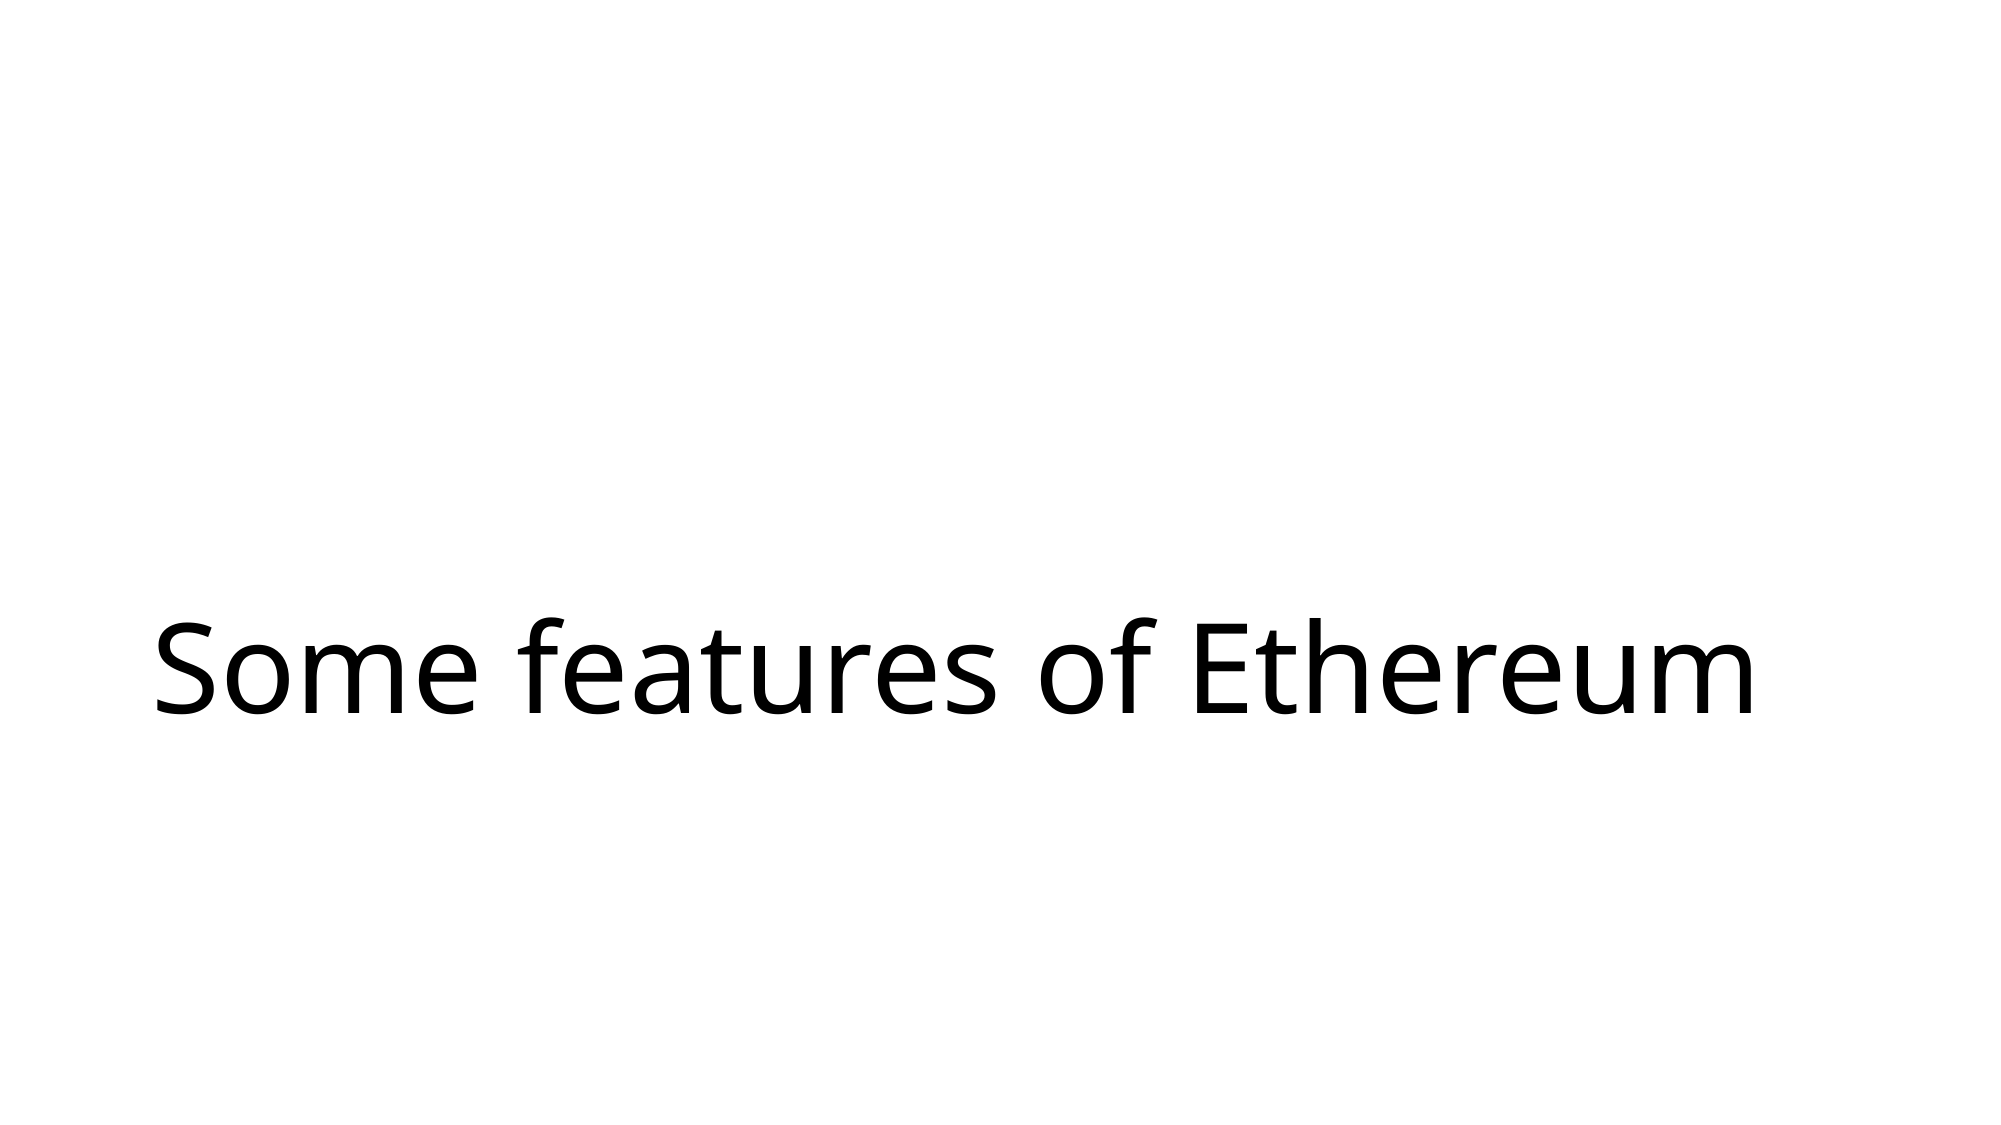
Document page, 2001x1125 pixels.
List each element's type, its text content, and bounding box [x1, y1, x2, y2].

title Some features of Ethereum [136, 280, 1862, 749]
